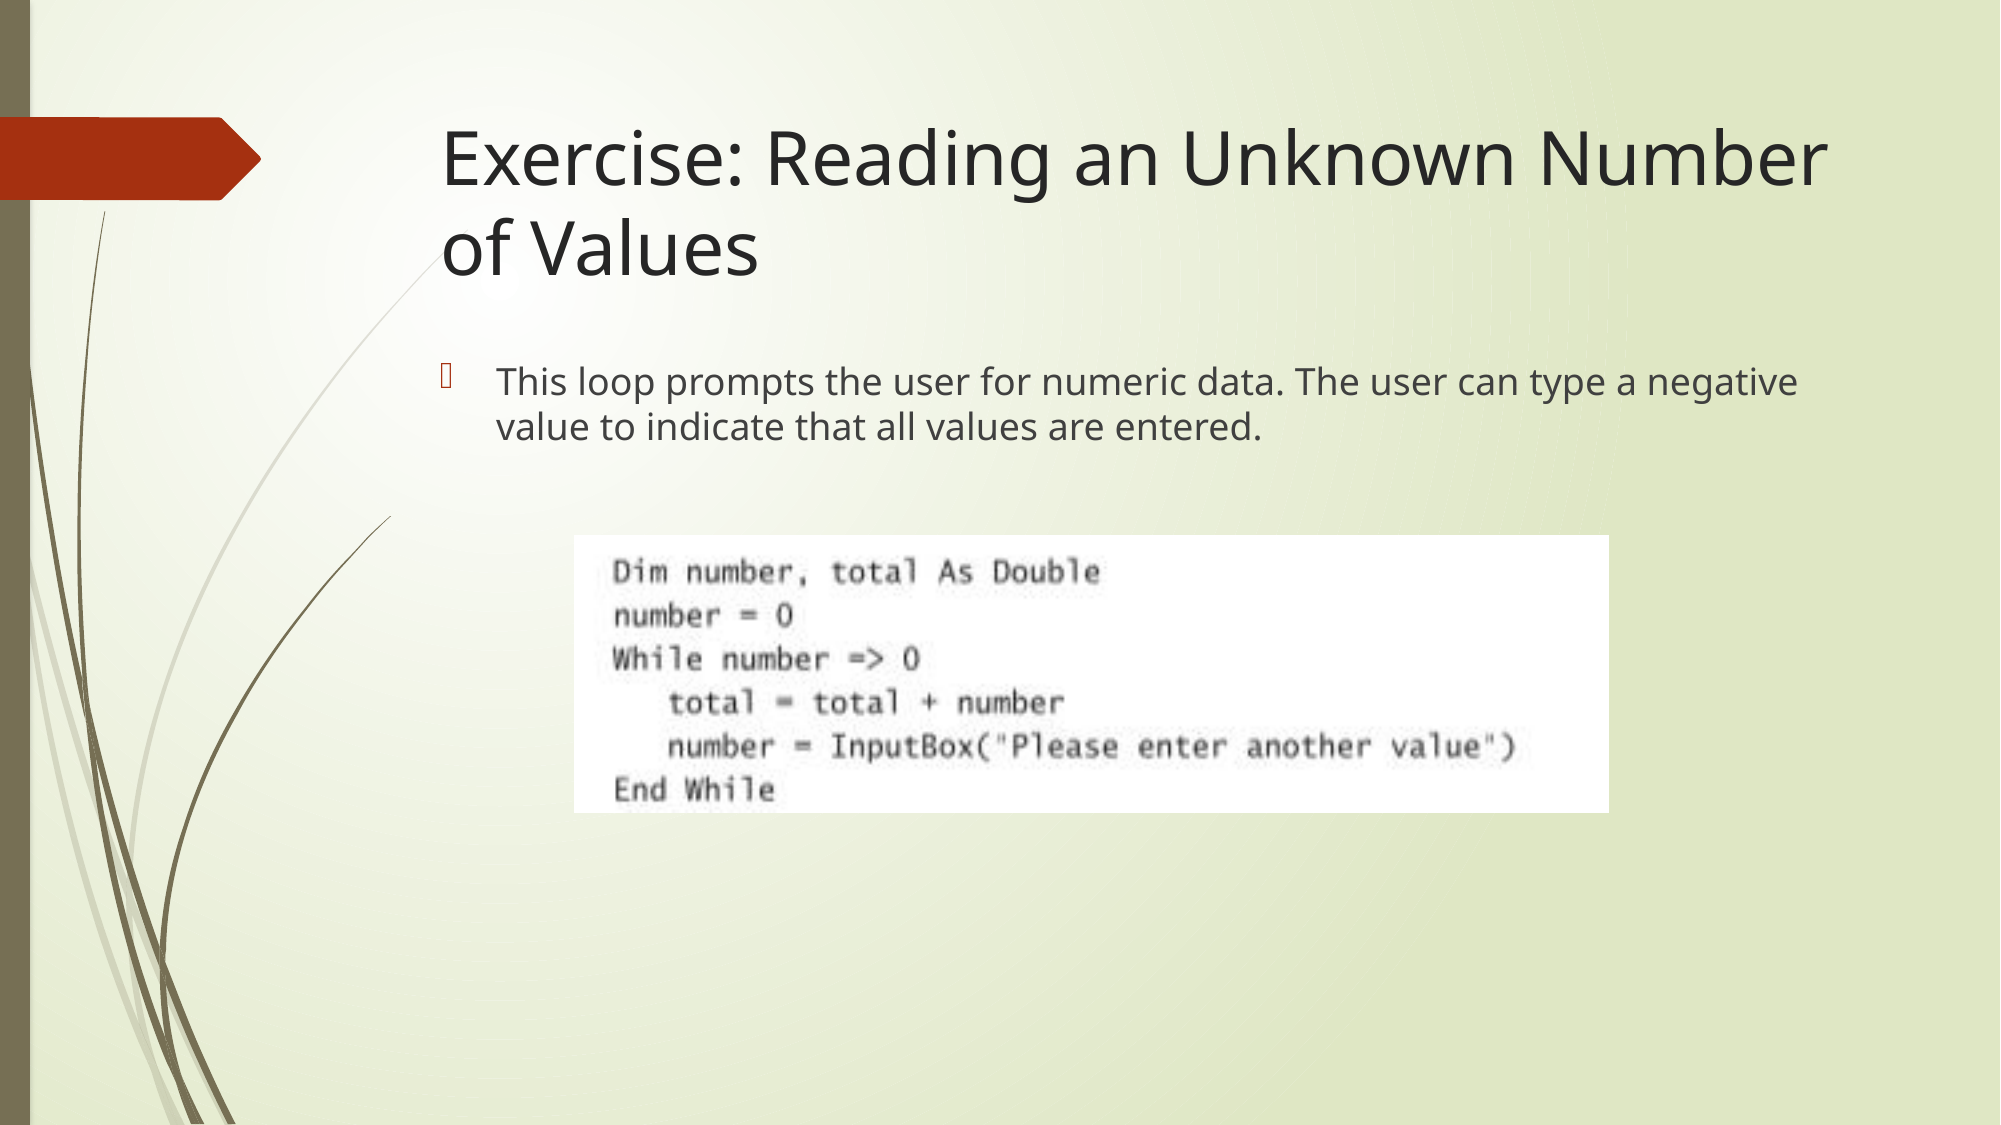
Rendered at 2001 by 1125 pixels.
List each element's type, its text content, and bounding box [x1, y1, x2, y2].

text_box This loop prompts the user for numeric data. The user can type a negative value to indicate that all values are entered. [424, 350, 1888, 970]
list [574, 535, 1609, 813]
title Exercise: Reading an Unknown Number of Values [425, 102, 1888, 313]
